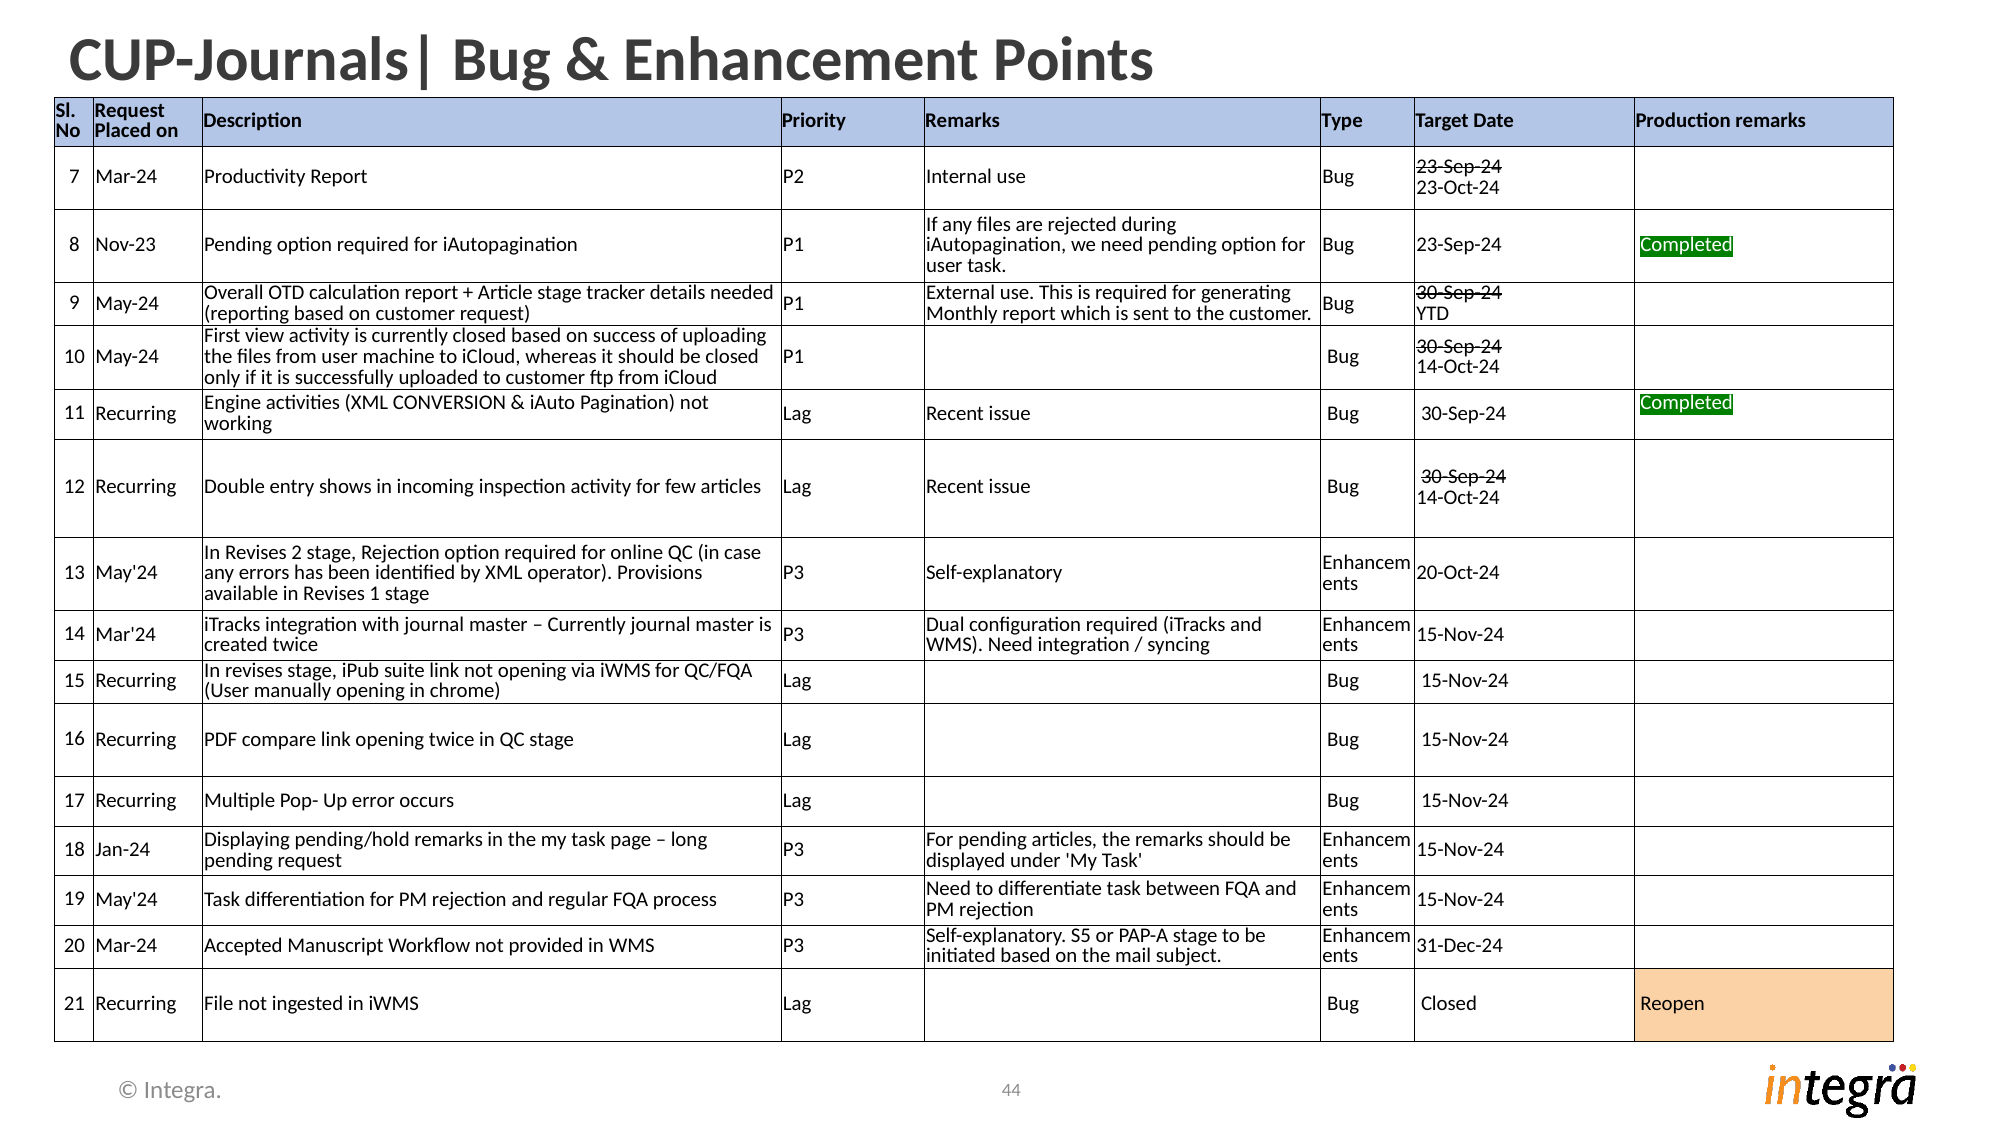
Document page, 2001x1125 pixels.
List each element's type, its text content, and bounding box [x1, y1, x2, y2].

table_cell [925, 777, 1320, 826]
table_cell Recurring [94, 704, 202, 776]
table_cell May'24 [94, 876, 202, 925]
table_cell 13 [55, 538, 93, 610]
table_cell P1 [782, 210, 924, 282]
table_cell Productivity Report [203, 147, 781, 209]
table_cell 30-Sep-24 YTD [1415, 283, 1634, 325]
table_cell Closed [1415, 969, 1634, 1041]
table_cell iTracks integration with journal master – Currently journal master is created twice [203, 611, 781, 660]
table_cell 10 [55, 326, 93, 389]
table_cell In Revises 2 stage, Rejection option required for online QC (in case any errors has been identified by XML operator). Provisions available in Revises 1 stage [203, 538, 781, 610]
table_cell [1635, 326, 1893, 389]
table_cell Bug [1321, 704, 1414, 776]
table_cell Recent issue [925, 440, 1320, 537]
table_cell Lag [782, 969, 924, 1041]
table_cell 9 [55, 283, 93, 325]
table_cell P3 [782, 876, 924, 925]
table_cell Double entry shows in incoming inspection activity for few articles [203, 440, 781, 537]
table_cell 30-Sep-24 14-Oct-24 [1415, 440, 1634, 537]
table_header Type [1321, 98, 1414, 146]
table_cell 23-Sep-24 23-Oct-24 [1415, 147, 1634, 209]
table_cell Bug [1321, 210, 1414, 282]
table_cell [1635, 611, 1893, 660]
title CUP-Journals| Bug & Enhancement Points [54, 0, 1780, 97]
table_cell Task differentiation for PM rejection and regular FQA process [203, 876, 781, 925]
table_cell External use. This is required for generating Monthly report which is sent to the customer. [925, 283, 1320, 325]
table_cell If any files are rejected during iAutopagination, we need pending option for user task. [925, 210, 1320, 282]
table_cell May-24 [94, 283, 202, 325]
table_cell 20 [55, 926, 93, 968]
table_cell [1635, 827, 1893, 875]
table_cell 30-Sep-24 [1415, 390, 1634, 439]
table_cell 23-Sep-24 [1415, 210, 1634, 282]
table_cell Nov-23 [94, 210, 202, 282]
table_cell P3 [782, 538, 924, 610]
table_cell [925, 704, 1320, 776]
table_cell 15-Nov-24 [1415, 777, 1634, 826]
table_cell Lag [782, 440, 924, 537]
table_cell [1635, 926, 1893, 968]
table_cell P1 [782, 326, 924, 389]
table_cell Accepted Manuscript Workflow not provided in WMS [203, 926, 781, 968]
picture [1765, 1064, 1916, 1118]
table_cell Overall OTD calculation report + Article stage tracker details needed (reporting based on customer request) [203, 283, 781, 325]
table_cell In revises stage, iPub suite link not opening via iWMS for QC/FQA (User manually opening in chrome) [203, 661, 781, 703]
table_cell [925, 969, 1320, 1041]
table_cell 12 [55, 440, 93, 537]
table_cell 8 [55, 210, 93, 282]
table_cell Recent issue [925, 390, 1320, 439]
table_header Priority [782, 98, 924, 146]
table_cell P1 [782, 283, 924, 325]
table_cell [1635, 283, 1893, 325]
table_cell Dual configuration required (iTracks and WMS). Need integration / syncing [925, 611, 1320, 660]
table_cell Mar'24 [94, 611, 202, 660]
table_cell 30-Sep-24 14-Oct-24 [1415, 326, 1634, 389]
table_cell P3 [782, 926, 924, 968]
table_cell Recurring [94, 777, 202, 826]
table_header Sl. No [55, 98, 93, 146]
table_cell [1635, 538, 1893, 610]
table_cell Bug [1321, 969, 1414, 1041]
table_cell Completed [1635, 210, 1893, 282]
table_cell [1635, 876, 1893, 925]
table_cell Recurring [94, 440, 202, 537]
table_cell Bug [1321, 283, 1414, 325]
table_cell Multiple Pop- Up error occurs [203, 777, 781, 826]
table_cell Lag [782, 661, 924, 703]
table_cell 15-Nov-24 [1415, 827, 1634, 875]
table_cell P3 [782, 827, 924, 875]
table_header Production remarks [1635, 98, 1893, 146]
table_cell Reopen [1635, 969, 1893, 1041]
table_cell Enhancements [1321, 611, 1414, 660]
table_cell Recurring [94, 661, 202, 703]
table_cell 31-Dec-24 [1415, 926, 1634, 968]
table_cell Recurring [94, 390, 202, 439]
slide_number 44 [964, 1058, 1036, 1119]
table_cell Lag [782, 704, 924, 776]
table_cell 15 [55, 661, 93, 703]
table_cell Lag [782, 390, 924, 439]
table_cell 7 [55, 147, 93, 209]
table_cell Bug [1321, 661, 1414, 703]
table_cell [925, 661, 1320, 703]
table_cell Mar-24 [94, 926, 202, 968]
table_cell 14 [55, 611, 93, 660]
table_cell Bug [1321, 440, 1414, 537]
table_cell May-24 [94, 326, 202, 389]
table_cell 21 [55, 969, 93, 1041]
table_cell Recurring [94, 969, 202, 1041]
table_cell Pending option required for iAutopagination [203, 210, 781, 282]
table_cell First view activity is currently closed based on success of uploading the files from user machine to iCloud, whereas it should be closed only if it is successfully uploaded to customer ftp from iCloud [203, 326, 781, 389]
table_cell 20-Oct-24 [1415, 538, 1634, 610]
table_cell PDF compare link opening twice in QC stage [203, 704, 781, 776]
table_cell File not ingested in iWMS [203, 969, 781, 1041]
table_header Remarks [925, 98, 1320, 146]
table_cell May'24 [94, 538, 202, 610]
table_cell [1635, 440, 1893, 537]
footer © Integra. [82, 1058, 258, 1119]
table_cell 15-Nov-24 [1415, 661, 1634, 703]
table_cell Jan-24 [94, 827, 202, 875]
table_cell 17 [55, 777, 93, 826]
table_cell Completed [1635, 390, 1893, 439]
table_cell [1635, 147, 1893, 209]
table_cell Internal use [925, 147, 1320, 209]
table_header Description [203, 98, 781, 146]
table_cell [925, 326, 1320, 389]
table_cell 15-Nov-24 [1415, 704, 1634, 776]
table_cell P2 [782, 147, 924, 209]
table_cell [1635, 777, 1893, 826]
table_cell Bug [1321, 390, 1414, 439]
table_cell Enhancements [1321, 926, 1414, 968]
table_cell Bug [1321, 326, 1414, 389]
table_cell Mar-24 [94, 147, 202, 209]
table_cell [1635, 704, 1893, 776]
table_cell [1635, 661, 1893, 703]
table_cell Lag [782, 777, 924, 826]
table_cell Bug [1321, 777, 1414, 826]
table_cell 18 [55, 827, 93, 875]
table_cell 15-Nov-24 [1415, 876, 1634, 925]
table_cell Engine activities (XML CONVERSION & iAuto Pagination) not working [203, 390, 781, 439]
table_cell Self-explanatory [925, 538, 1320, 610]
table_cell 11 [55, 390, 93, 439]
table_cell Displaying pending/hold remarks in the my task page – long pending request [203, 827, 781, 875]
table_cell Bug [1321, 147, 1414, 209]
table_cell Enhancements [1321, 538, 1414, 610]
table_cell Self-explanatory. S5 or PAP-A stage to be initiated based on the mail subject. [925, 926, 1320, 968]
table_cell 15-Nov-24 [1415, 611, 1634, 660]
table_cell For pending articles, the remarks should be displayed under 'My Task' [925, 827, 1320, 875]
table_cell Need to differentiate task between FQA and PM rejection [925, 876, 1320, 925]
table_cell 16 [55, 704, 93, 776]
table_cell Enhancements [1321, 827, 1414, 875]
table_cell Enhancements [1321, 876, 1414, 925]
table_cell P3 [782, 611, 924, 660]
table_cell 19 [55, 876, 93, 925]
table_header Target Date [1415, 98, 1634, 146]
table_header Request Placed on [94, 98, 202, 146]
